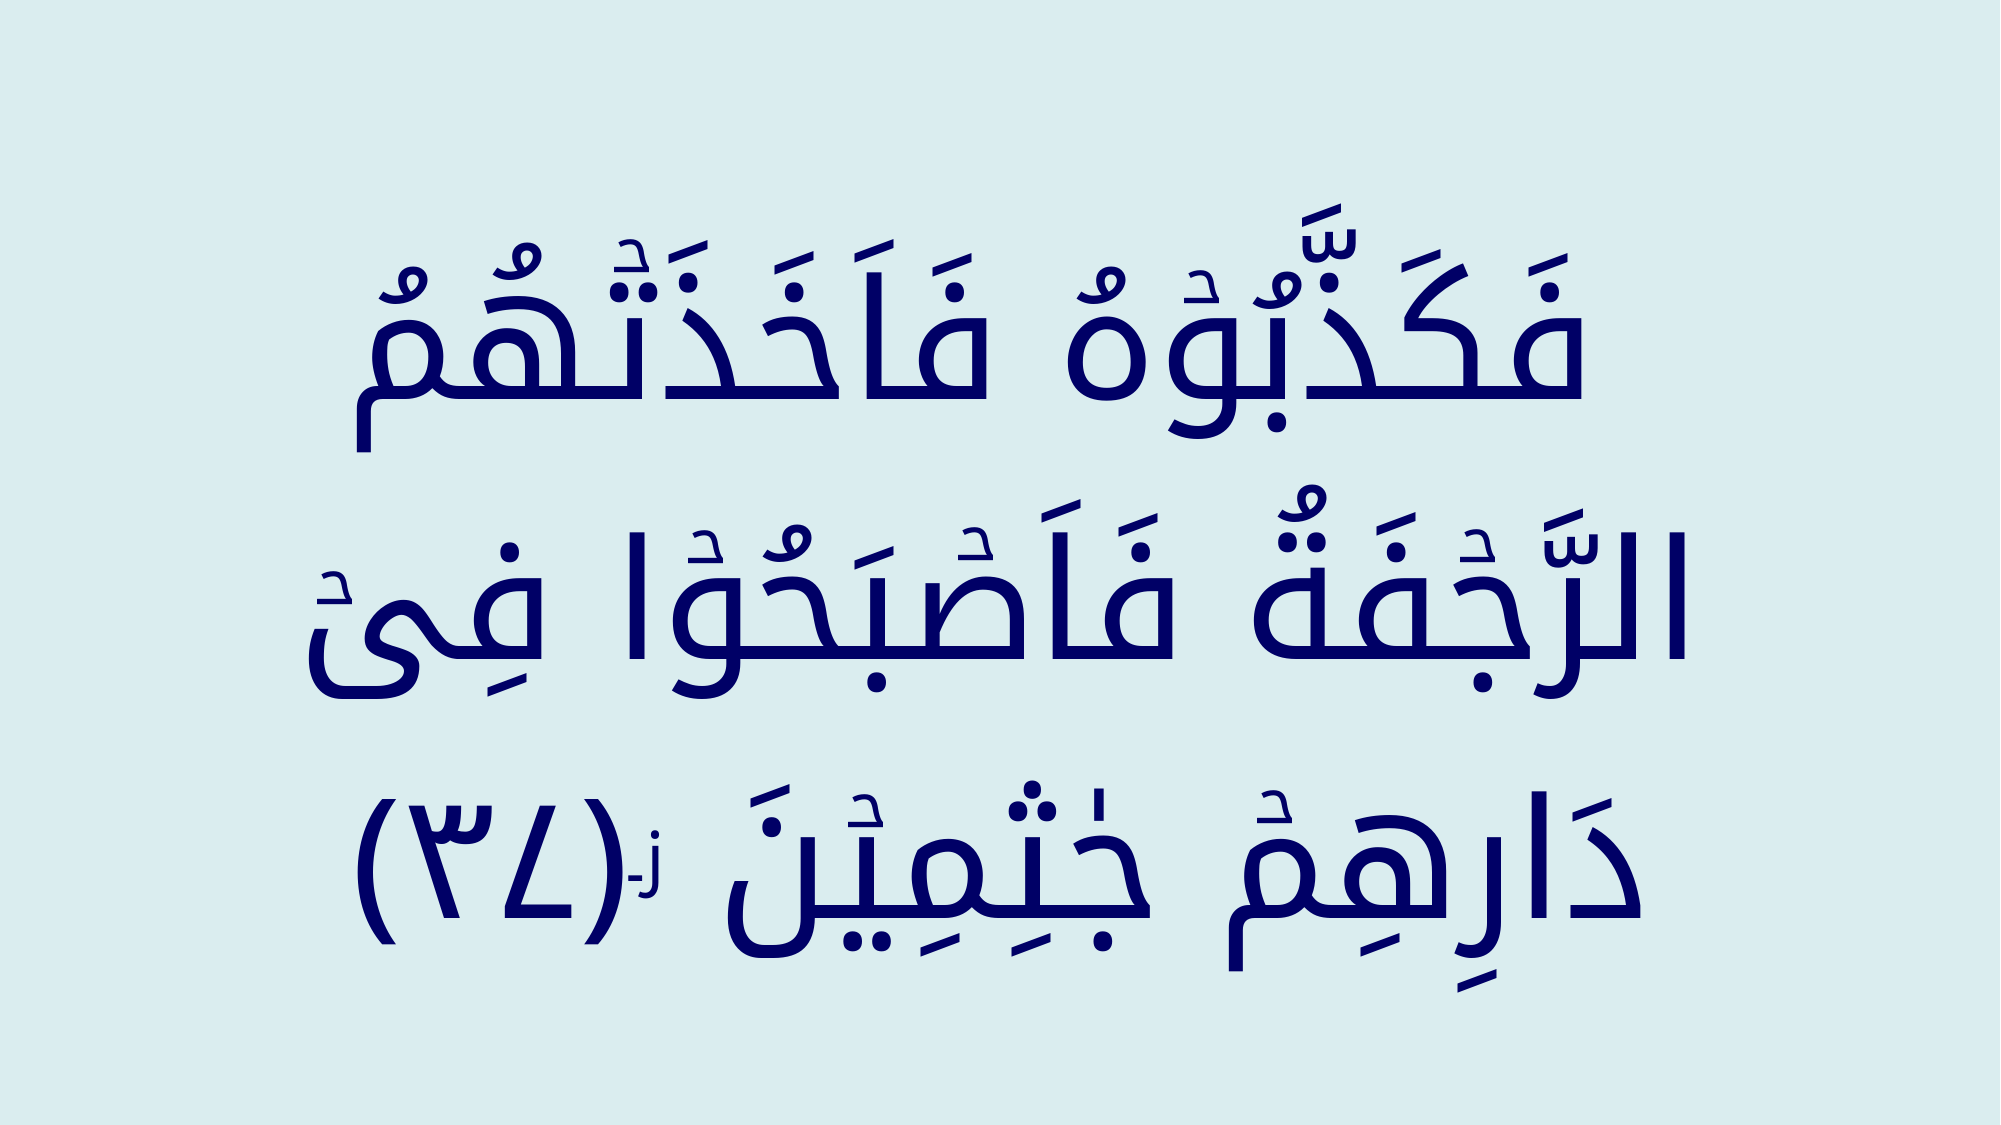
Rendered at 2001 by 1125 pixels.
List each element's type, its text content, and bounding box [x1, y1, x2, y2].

list فَكَذَّبُوۡهُ فَاَخَذَتۡهُمُ الرَّجۡفَةُ فَاَصۡبَحُوۡا فِىۡ دَارِهِمۡ جٰثِمِيۡنَ ز‏﴿﻿۳۷﻿﴾ [99, 90, 1900, 1035]
